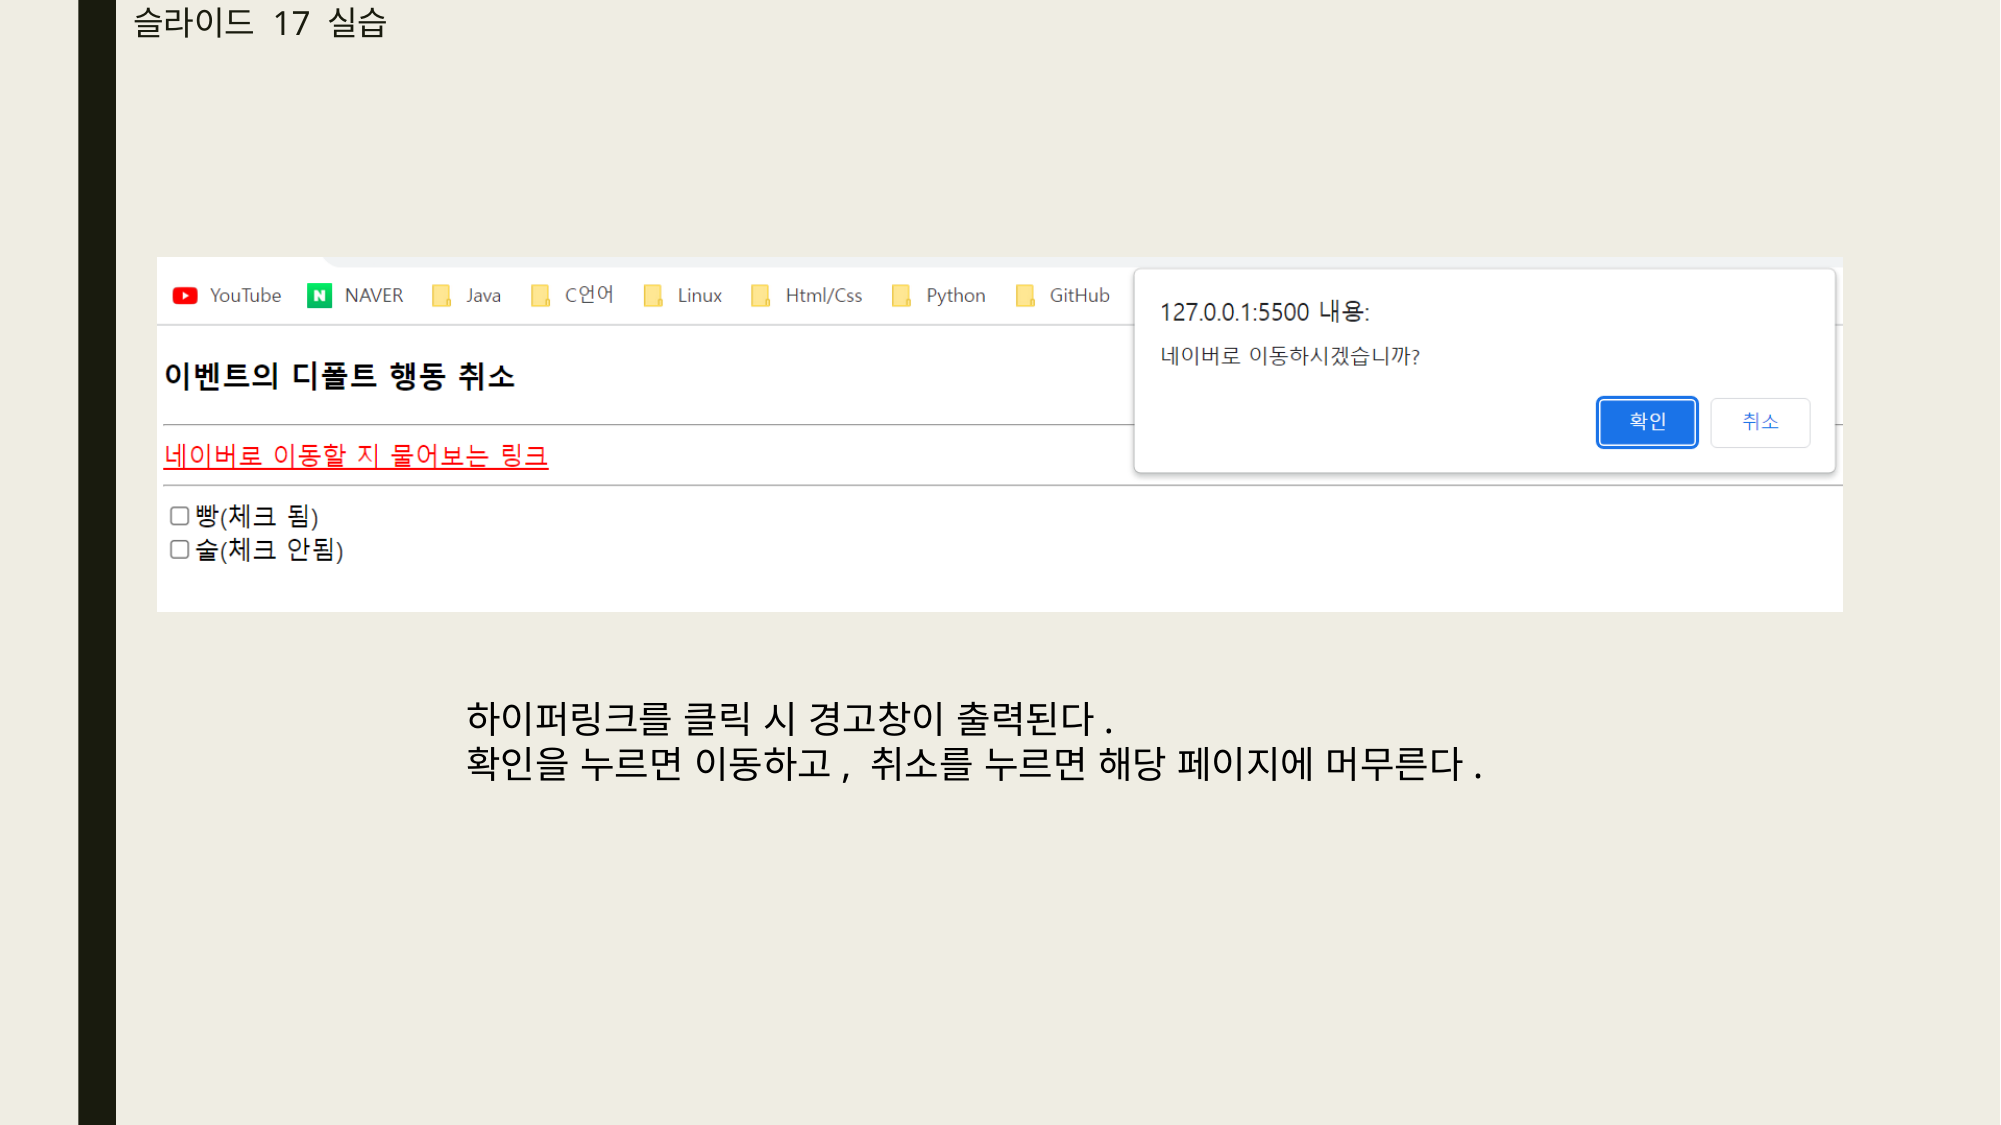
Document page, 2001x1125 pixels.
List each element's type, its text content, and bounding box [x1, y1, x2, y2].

title 슬라이드 17 실습 [118, 0, 1694, 75]
text_box 하이퍼링크를 클릭 시 경고창이 출력된다. 확인을 누르면 이동하고, 취소를 누르면 해당 페이지에 머무른다. [451, 688, 1549, 794]
picture [157, 257, 1843, 612]
